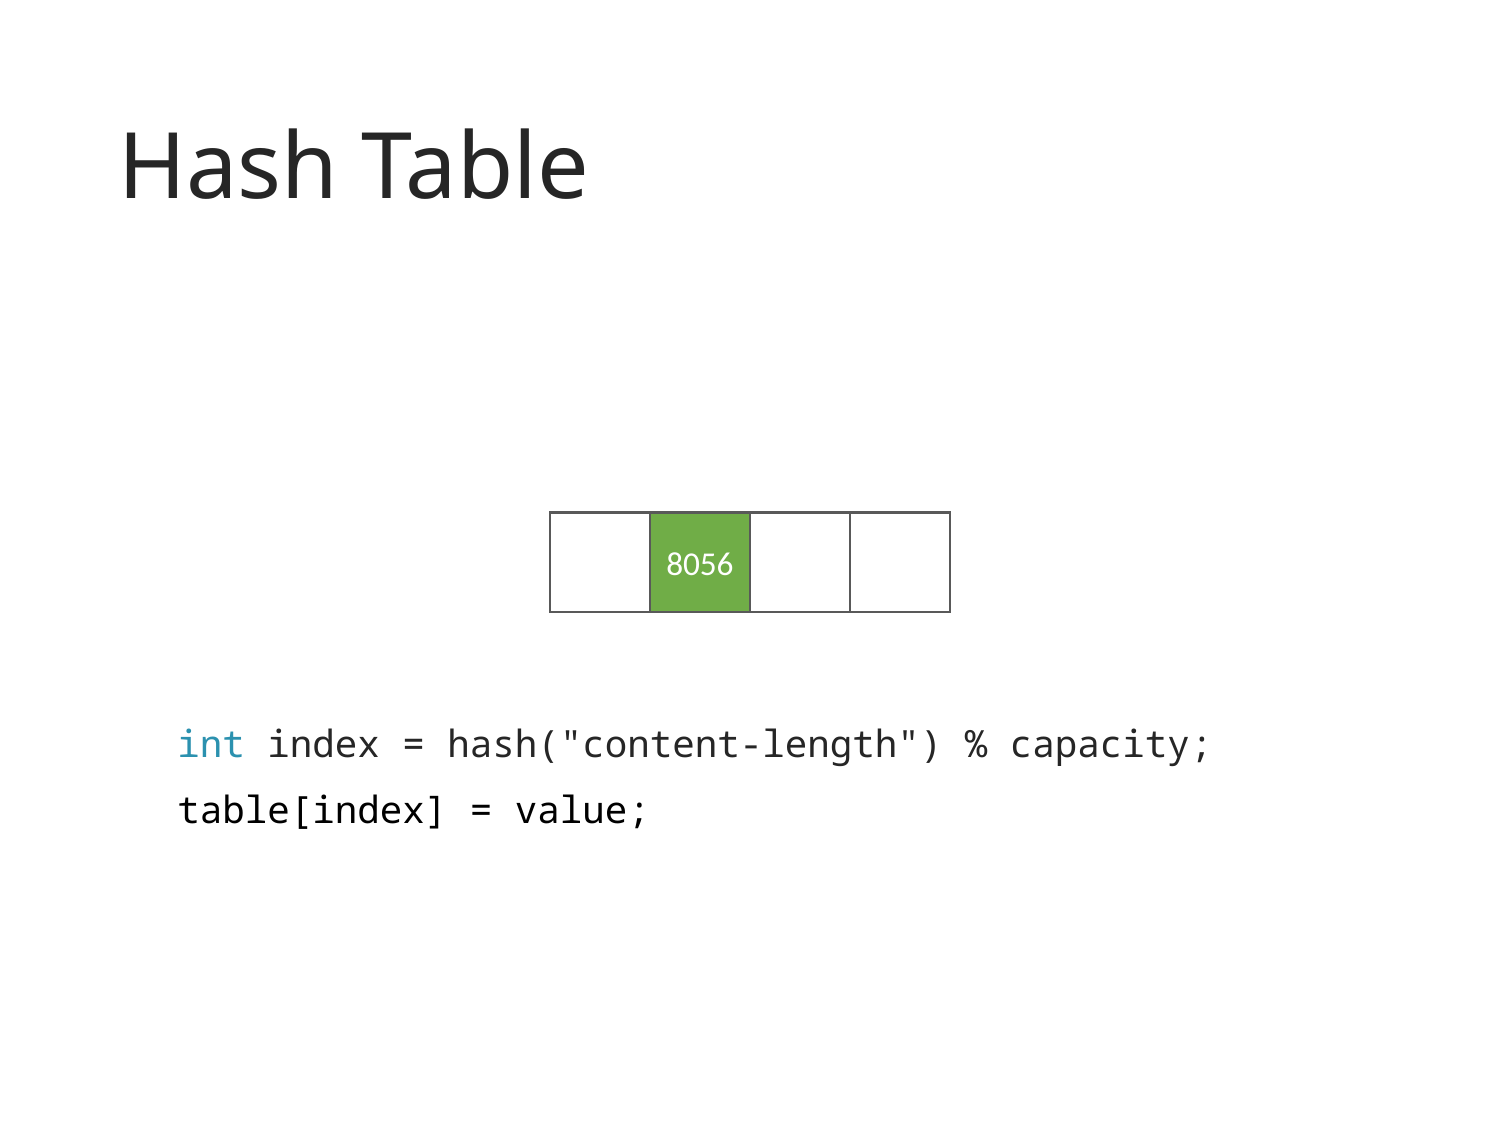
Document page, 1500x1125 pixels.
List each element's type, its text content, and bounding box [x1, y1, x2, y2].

text_box table[index] = value; [162, 778, 1407, 839]
text_box [849, 511, 951, 613]
text_box 8056 [649, 511, 749, 613]
text_box [549, 511, 649, 613]
text_box [749, 511, 849, 613]
text_box int index = hash("content-length") % capacity; [162, 712, 1397, 773]
title Hash Table [103, 59, 1397, 278]
